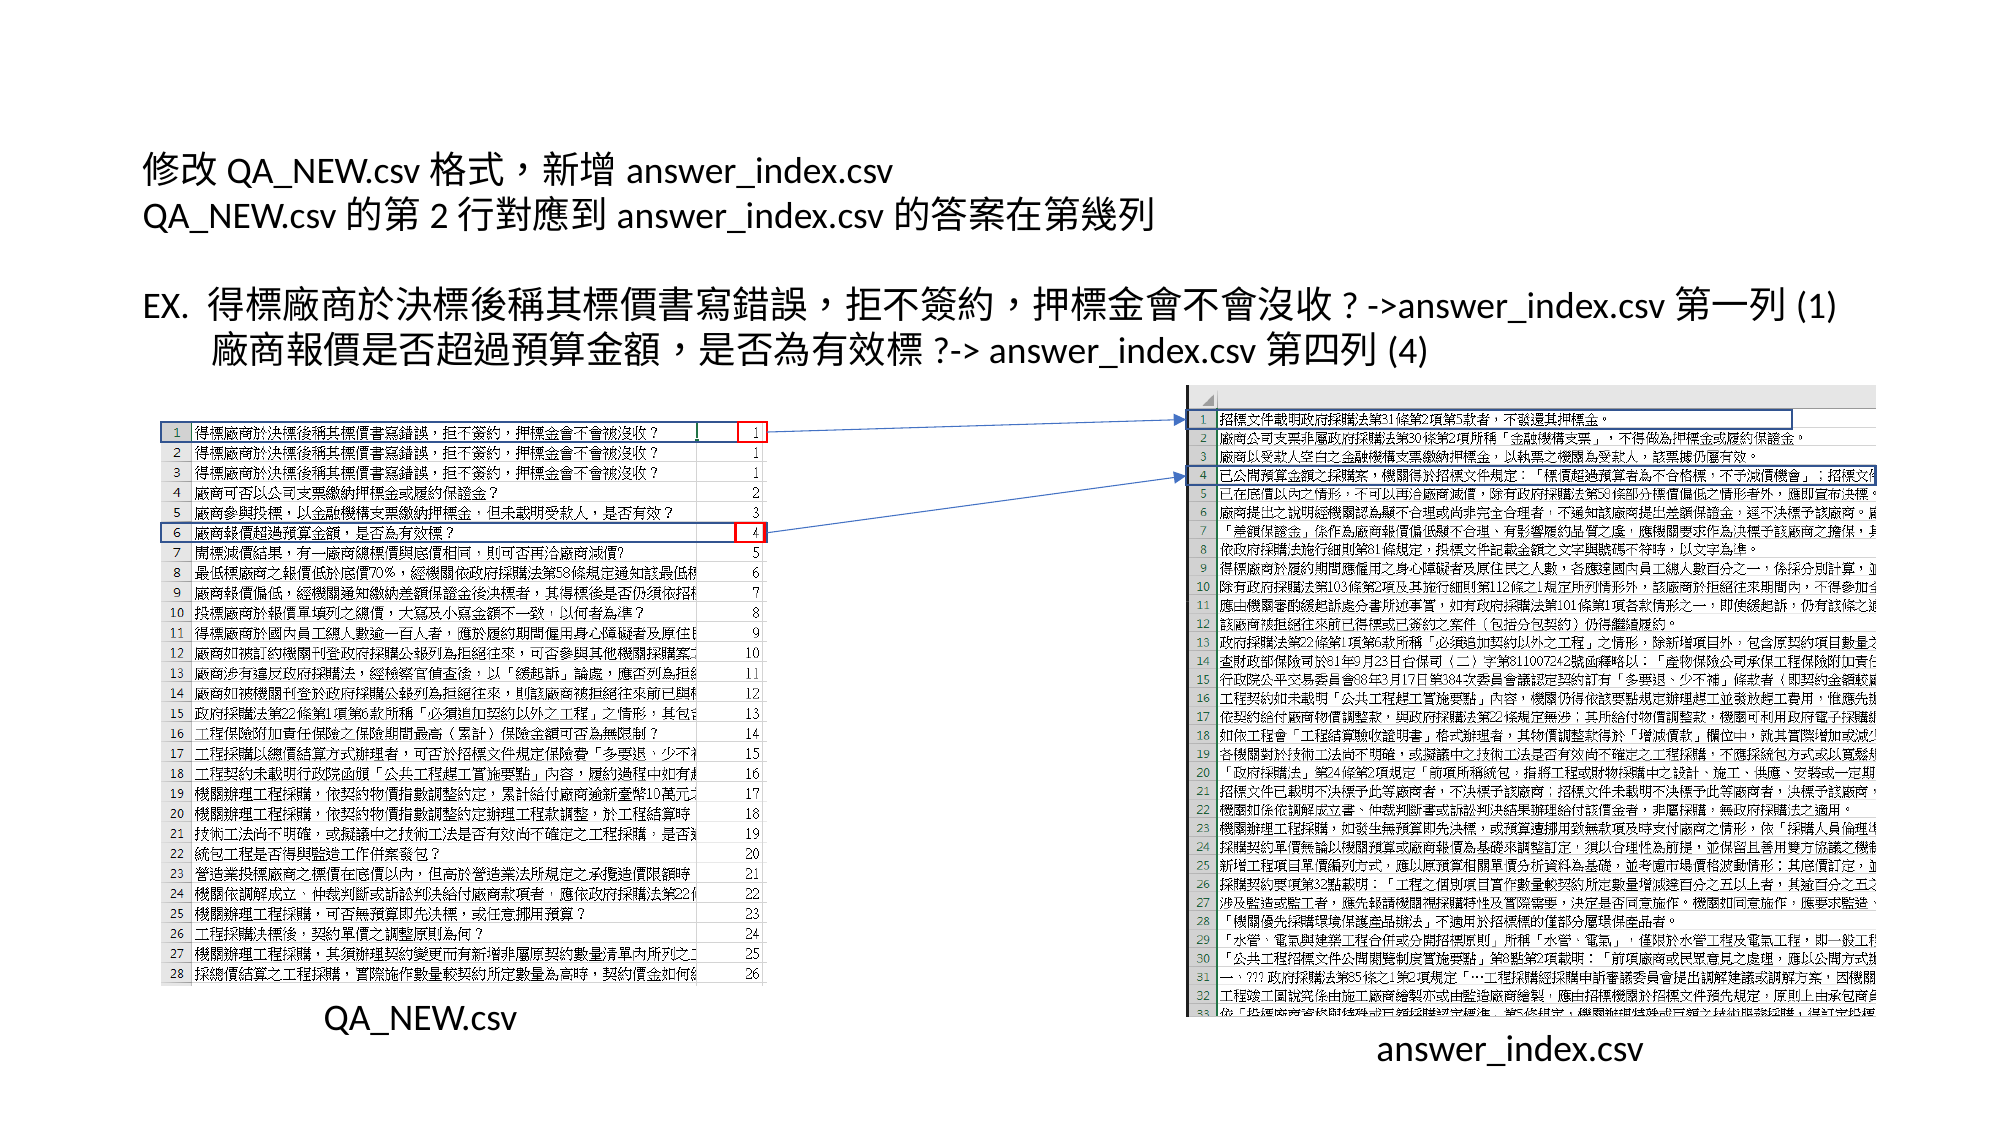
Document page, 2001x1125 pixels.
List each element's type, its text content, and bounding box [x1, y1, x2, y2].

picture [1186, 385, 1876, 1017]
picture [161, 422, 767, 986]
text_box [766, 419, 1187, 433]
text_box 修改QA_NEW.csv格式，新增answer_index.csv QA_NEW.csv的第2行對應到answer_index.csv的答案在第幾列 EX. 得標廠商於決標後稱其標價書寫錯誤，拒不簽約，押標金會不會沒收? ->answer_index.csv第一列(1) 廠商報價是否超過預算金額，是否為有效標?-> answer_index.csv第四列(4) [127, 138, 1901, 424]
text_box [766, 475, 1187, 533]
text_box answer_index.csv [1361, 1017, 1660, 1076]
text_box QA_NEW.csv [308, 986, 533, 1046]
